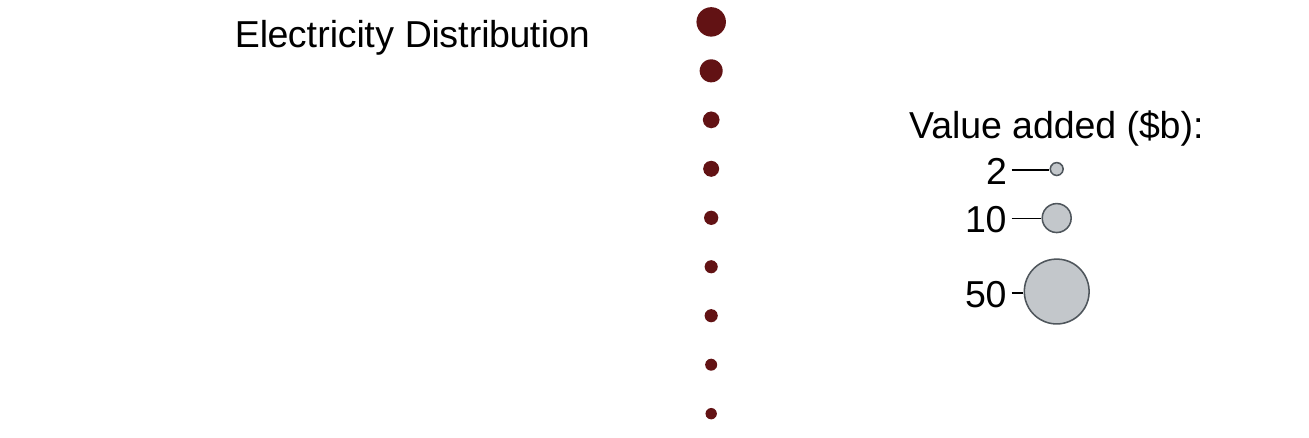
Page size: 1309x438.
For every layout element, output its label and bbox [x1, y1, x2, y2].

chart [0, 0, 1309, 437]
